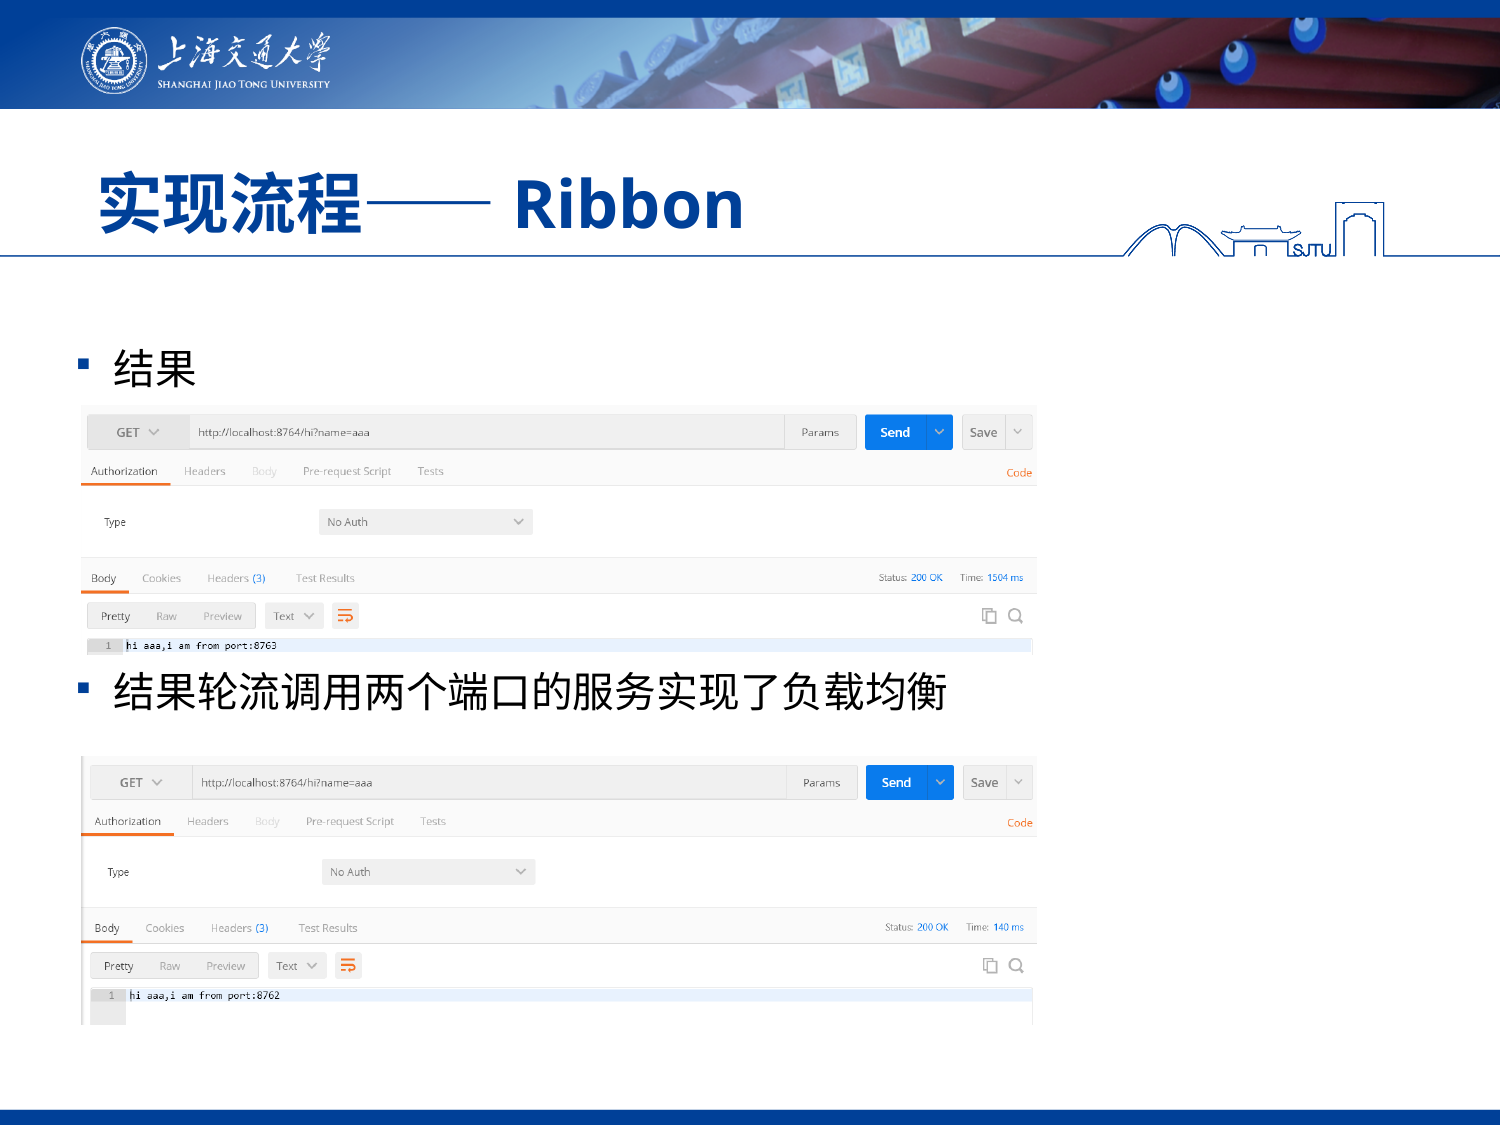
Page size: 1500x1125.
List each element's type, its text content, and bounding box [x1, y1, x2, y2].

list 结果 结果轮流调用两个端口的服务实现了负载均衡 [61, 253, 1455, 1084]
title 实现流程——Ribbon [81, 159, 1455, 254]
picture [0, 18, 1500, 109]
picture [80, 405, 1037, 655]
picture [80, 756, 1037, 1025]
